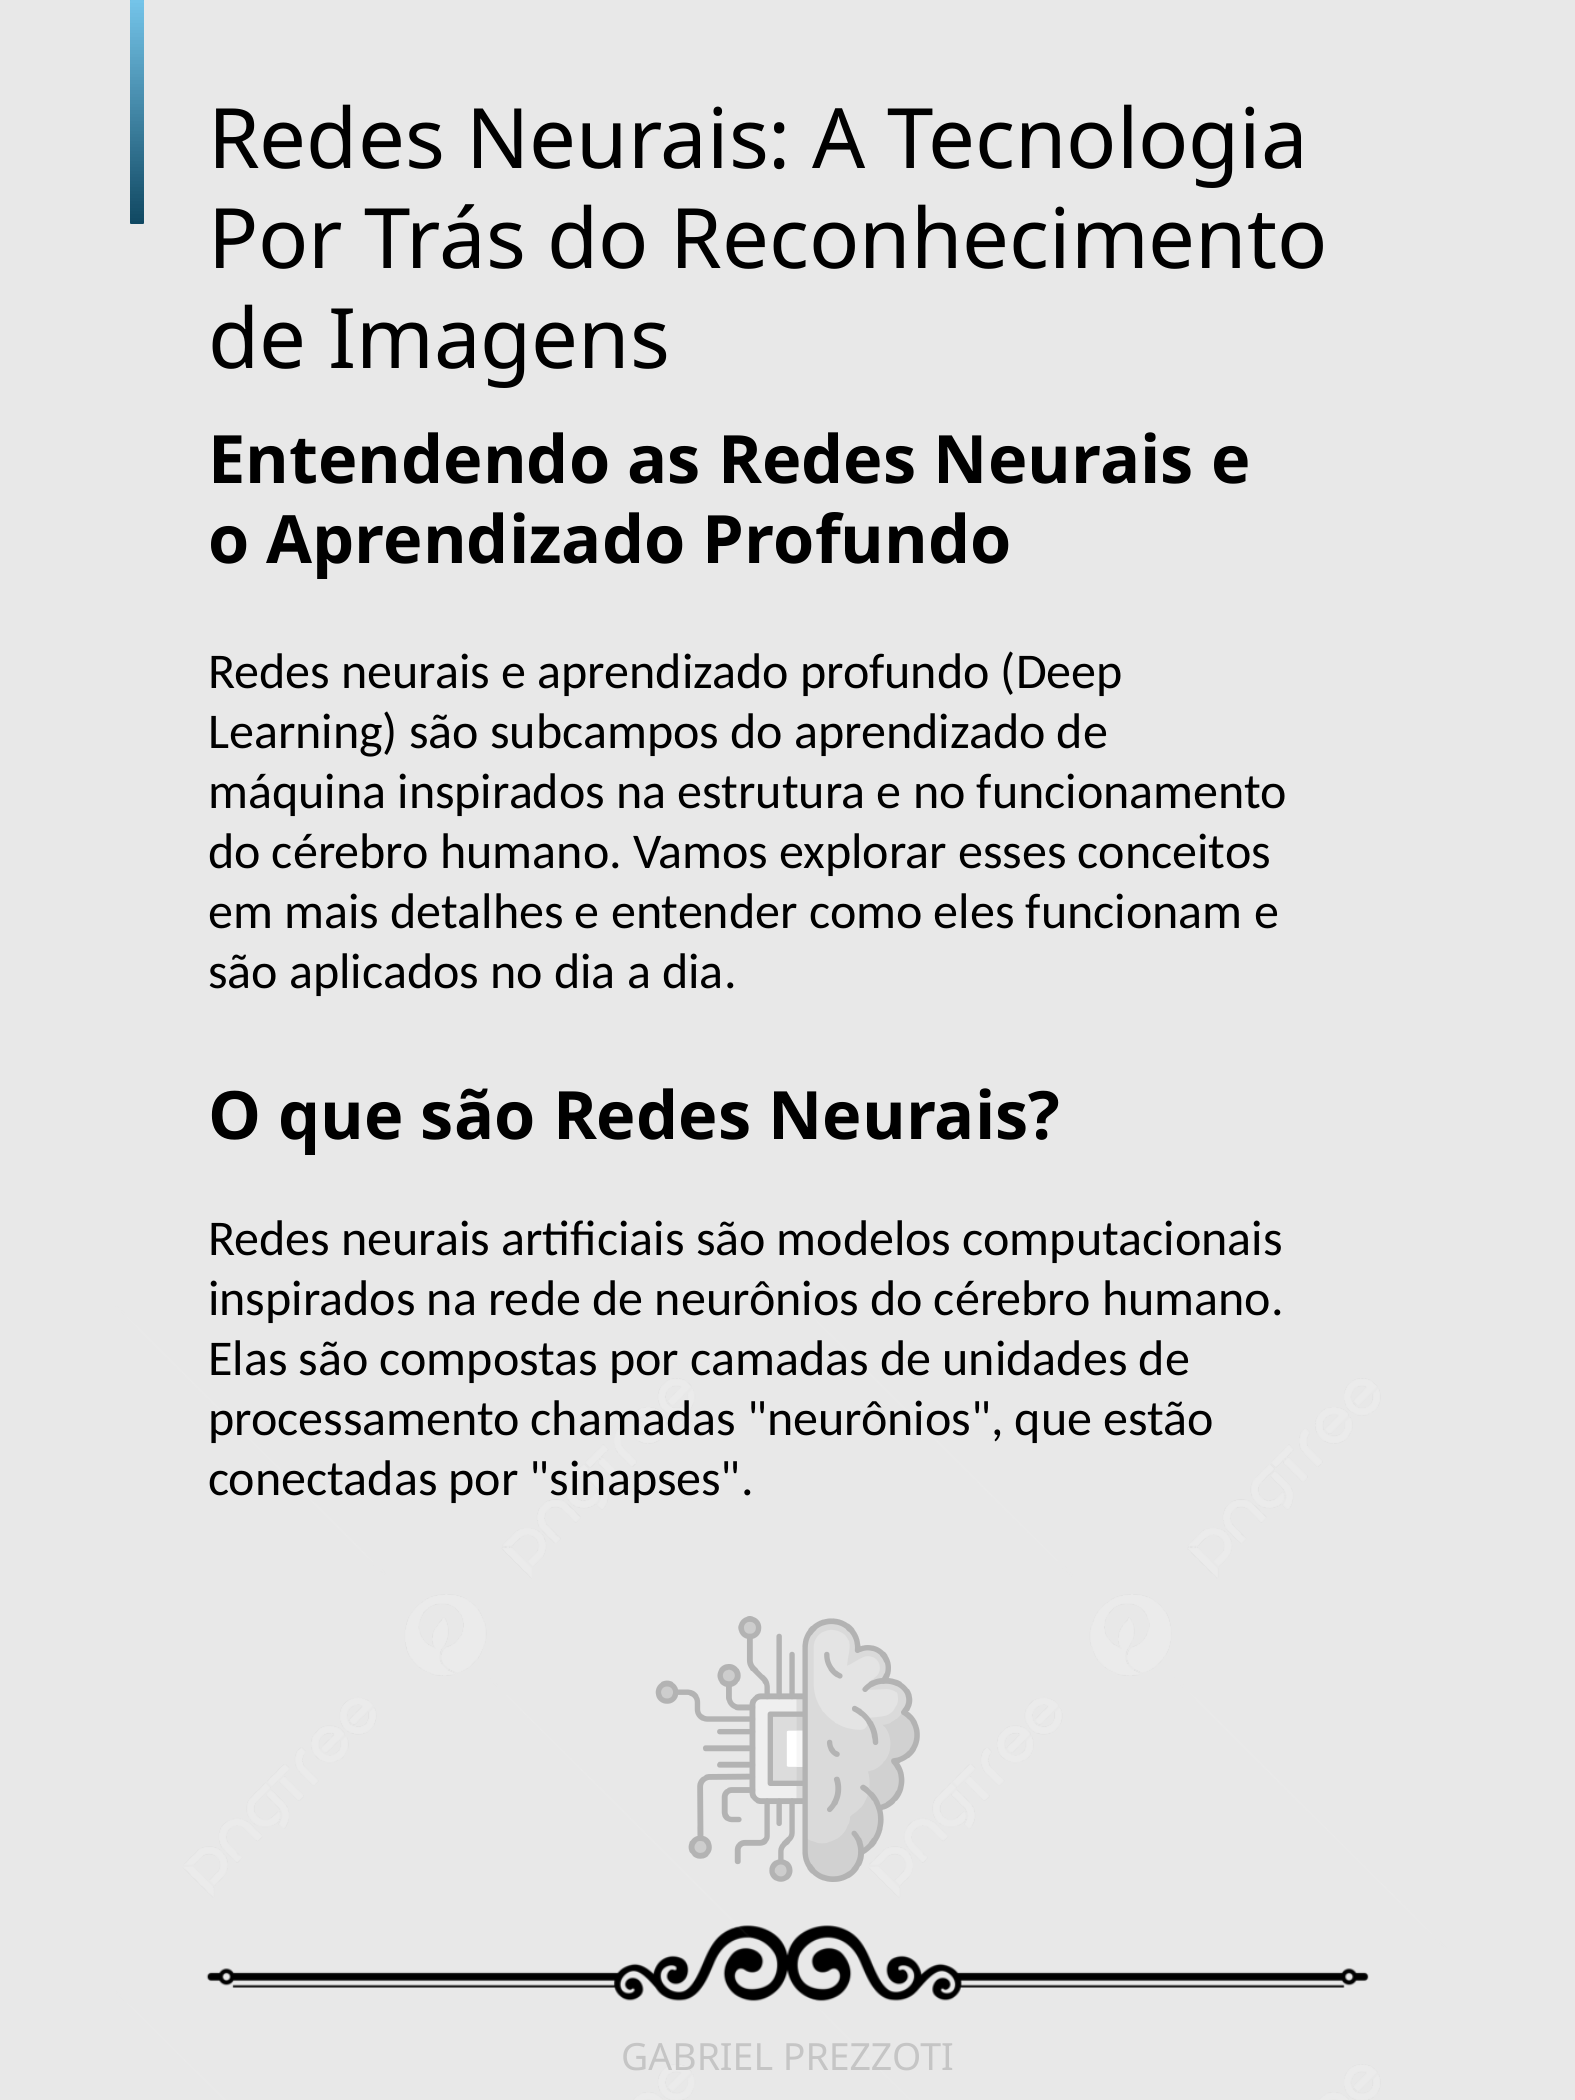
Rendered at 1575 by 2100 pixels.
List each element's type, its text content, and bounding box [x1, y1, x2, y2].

picture [103, 1292, 1472, 2100]
text_box [128, 0, 146, 226]
text_box O que são Redes Neurais? [193, 1065, 1310, 1160]
text_box Redes Neurais: A Tecnologia Por Trás do Reconhecimento de Imagens [193, 78, 1446, 393]
text_box Redes neurais e aprendizado profundo (Deep Learning) são subcampos do aprendizado de máquina inspirados na estrutura e no funcionamento do cérebro humano. Vamos explorar esses conceitos em mais detalhes e entender como eles funcionam e são aplicados no dia a dia. [193, 631, 1310, 1006]
text_box Entendendo as Redes Neurais e o Aprendizado Profundo [193, 409, 1310, 584]
text_box Redes neurais artificiais são modelos computacionais inspirados na rede de neurônios do cérebro humano. Elas são compostas por camadas de unidades de processamento chamadas "neurônios", que estão conectadas por "sinapses". [193, 1198, 1310, 1292]
